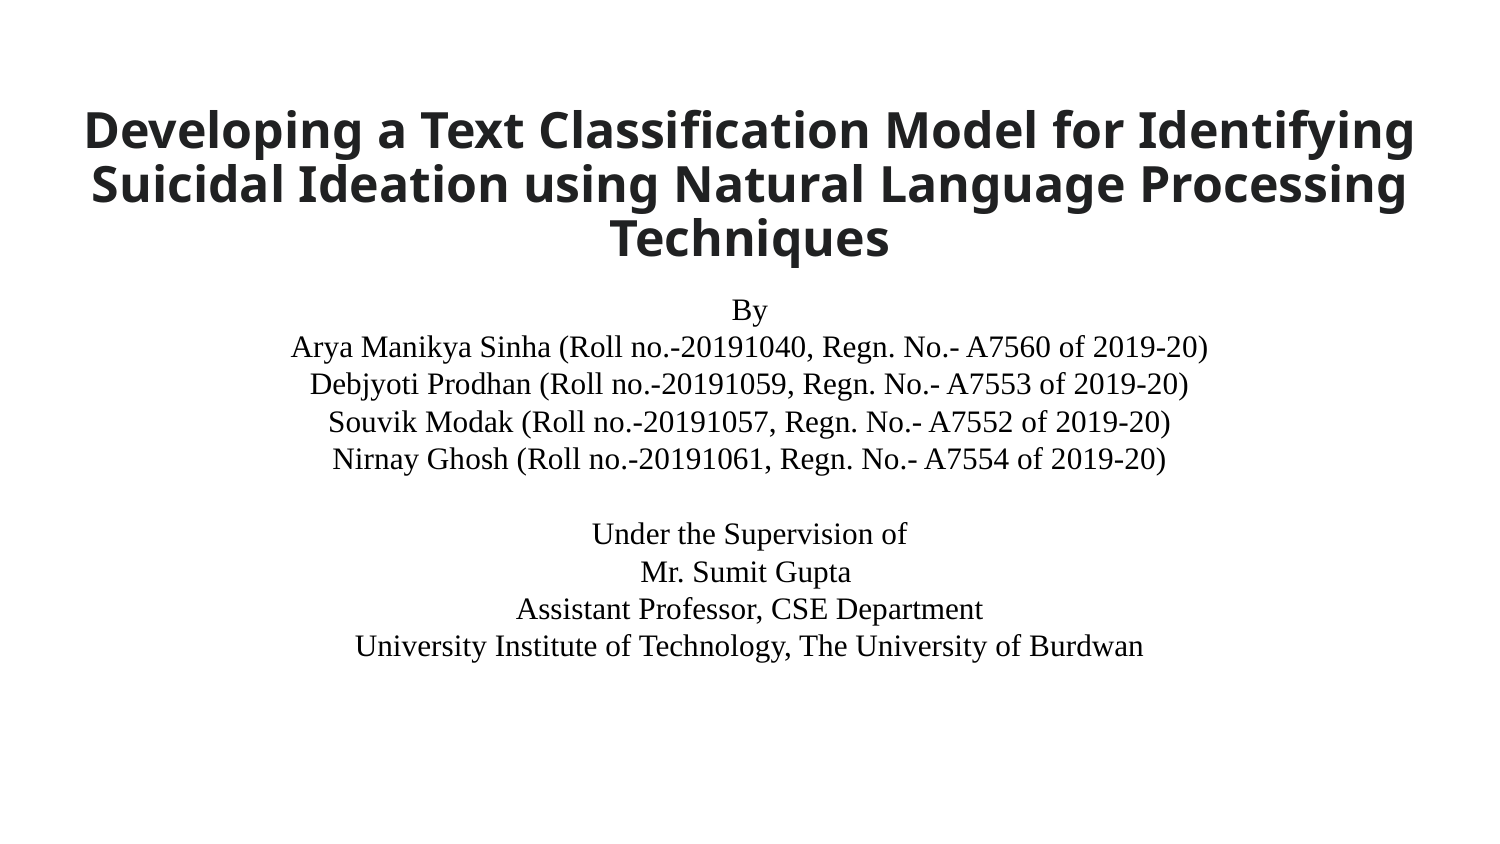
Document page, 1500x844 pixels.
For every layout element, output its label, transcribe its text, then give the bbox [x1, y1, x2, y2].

title Developing a Text Classification Model for Identifying Suicidal Ideation using Natural Language Processing Techniques [61, 90, 1439, 273]
list By Arya Manikya Sinha (Roll no.-20191040, Regn. No.- A7560 of 2019-20) Debjyoti Prodhan (Roll no.-20191059, Regn. No.- A7553 of 2019-20) Souvik Modak (Roll no.-20191057, Regn. No.- A7552 of 2019-20) Nirnay Ghosh (Roll no.-20191061, Regn. No.- A7554 of 2019-20) Under the Supervision of Mr. Sumit Gupta Assistant Professor, CSE Department University Institute of Technology, The University of Burdwan [56, 273, 1444, 784]
